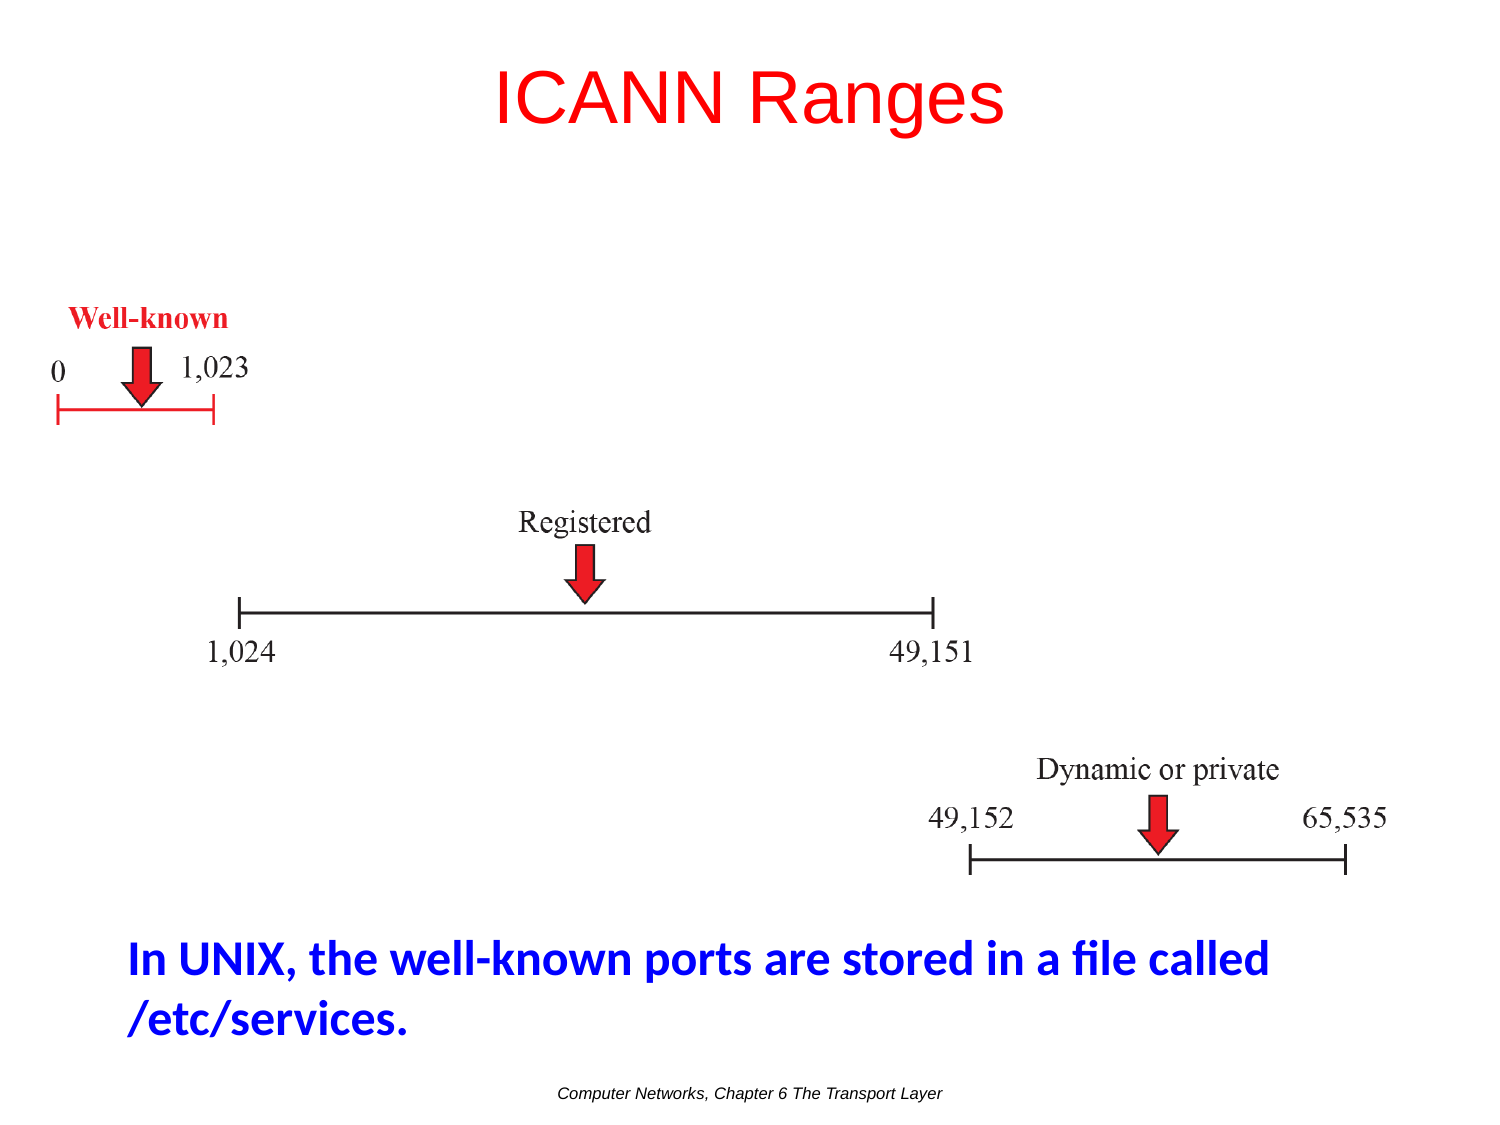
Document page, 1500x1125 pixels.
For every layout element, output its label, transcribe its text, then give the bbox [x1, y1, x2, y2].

picture [49, 302, 250, 425]
picture [928, 752, 1388, 876]
title ICANN Ranges [0, 0, 1500, 188]
picture [205, 506, 976, 671]
footer Computer Networks, Chapter 6 The Transport Layer [0, 1074, 1500, 1125]
text_box In UNIX, the well-known ports are stored in a file called /etc/services. [112, 918, 1388, 1053]
